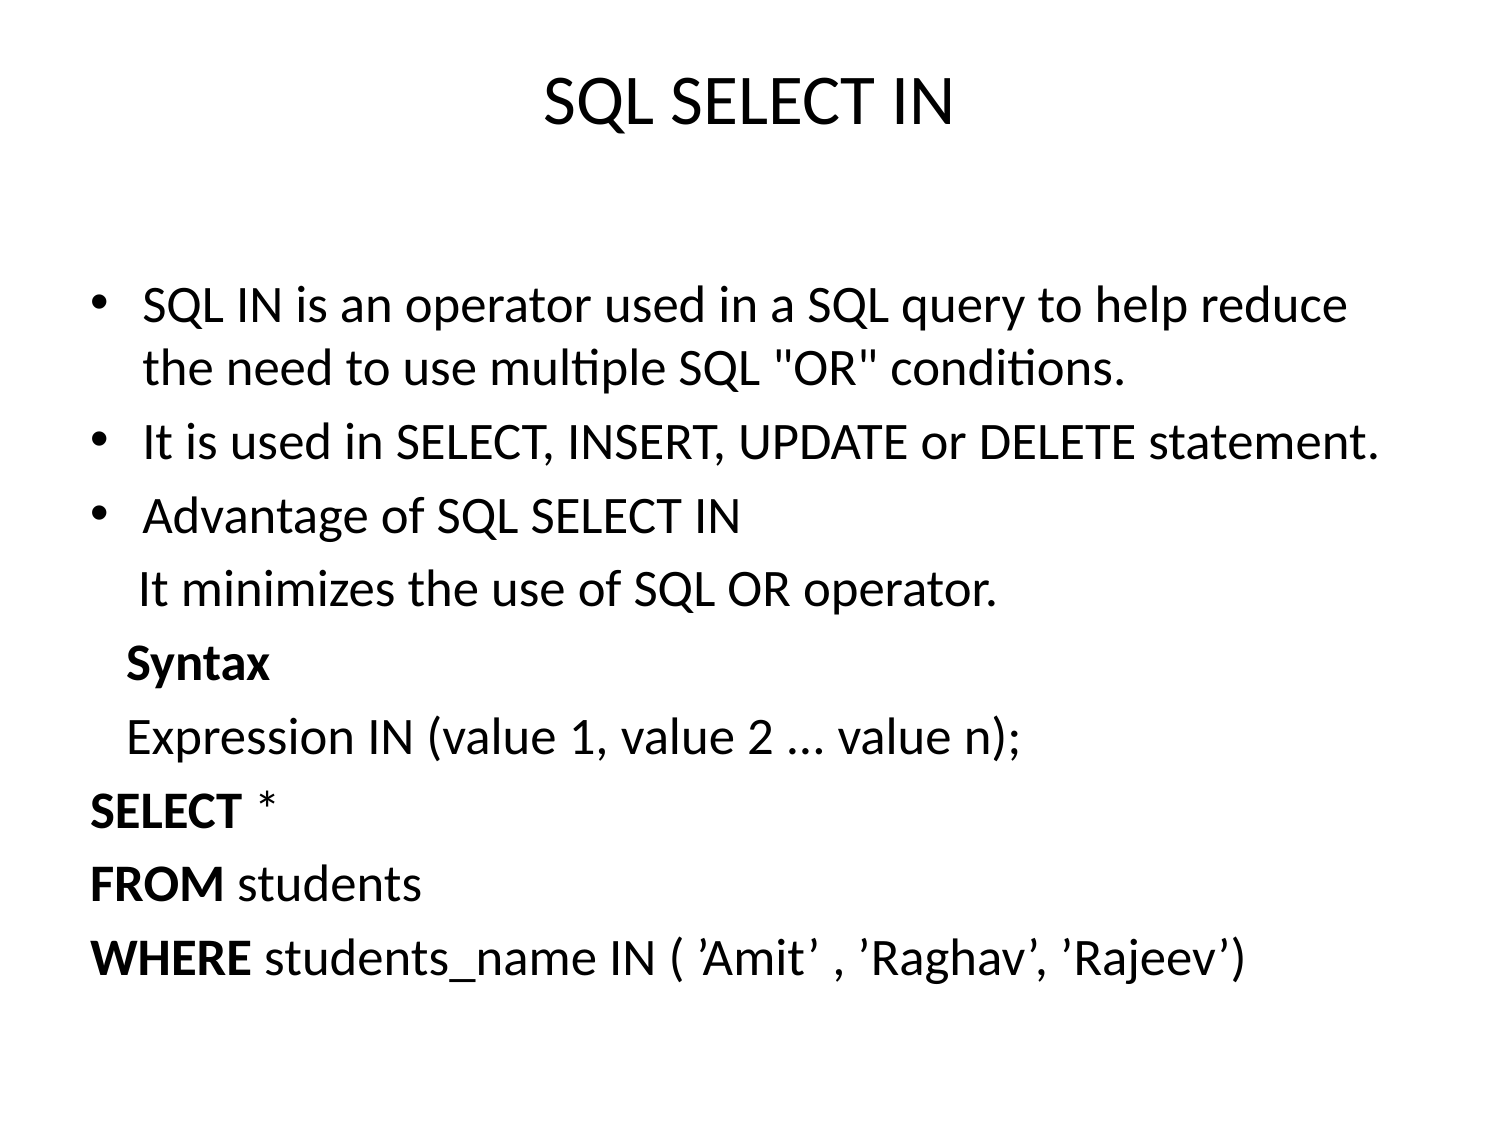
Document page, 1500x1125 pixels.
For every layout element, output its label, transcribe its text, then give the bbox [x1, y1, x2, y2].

title SQL SELECT IN [75, 45, 1425, 233]
list SQL IN is an operator used in a SQL query to help reduce the need to use multiple SQL "OR" conditions. It is used in SELECT, INSERT, UPDATE or DELETE statement. Advantage of SQL SELECT IN It minimizes the use of SQL OR operator. Syntax Expression IN (value 1, value 2 ... value n); SELECT * FROM students WHERE students_name IN ( ’Amit’ , ’Raghav’, ’Rajeev’) [75, 262, 1425, 1005]
